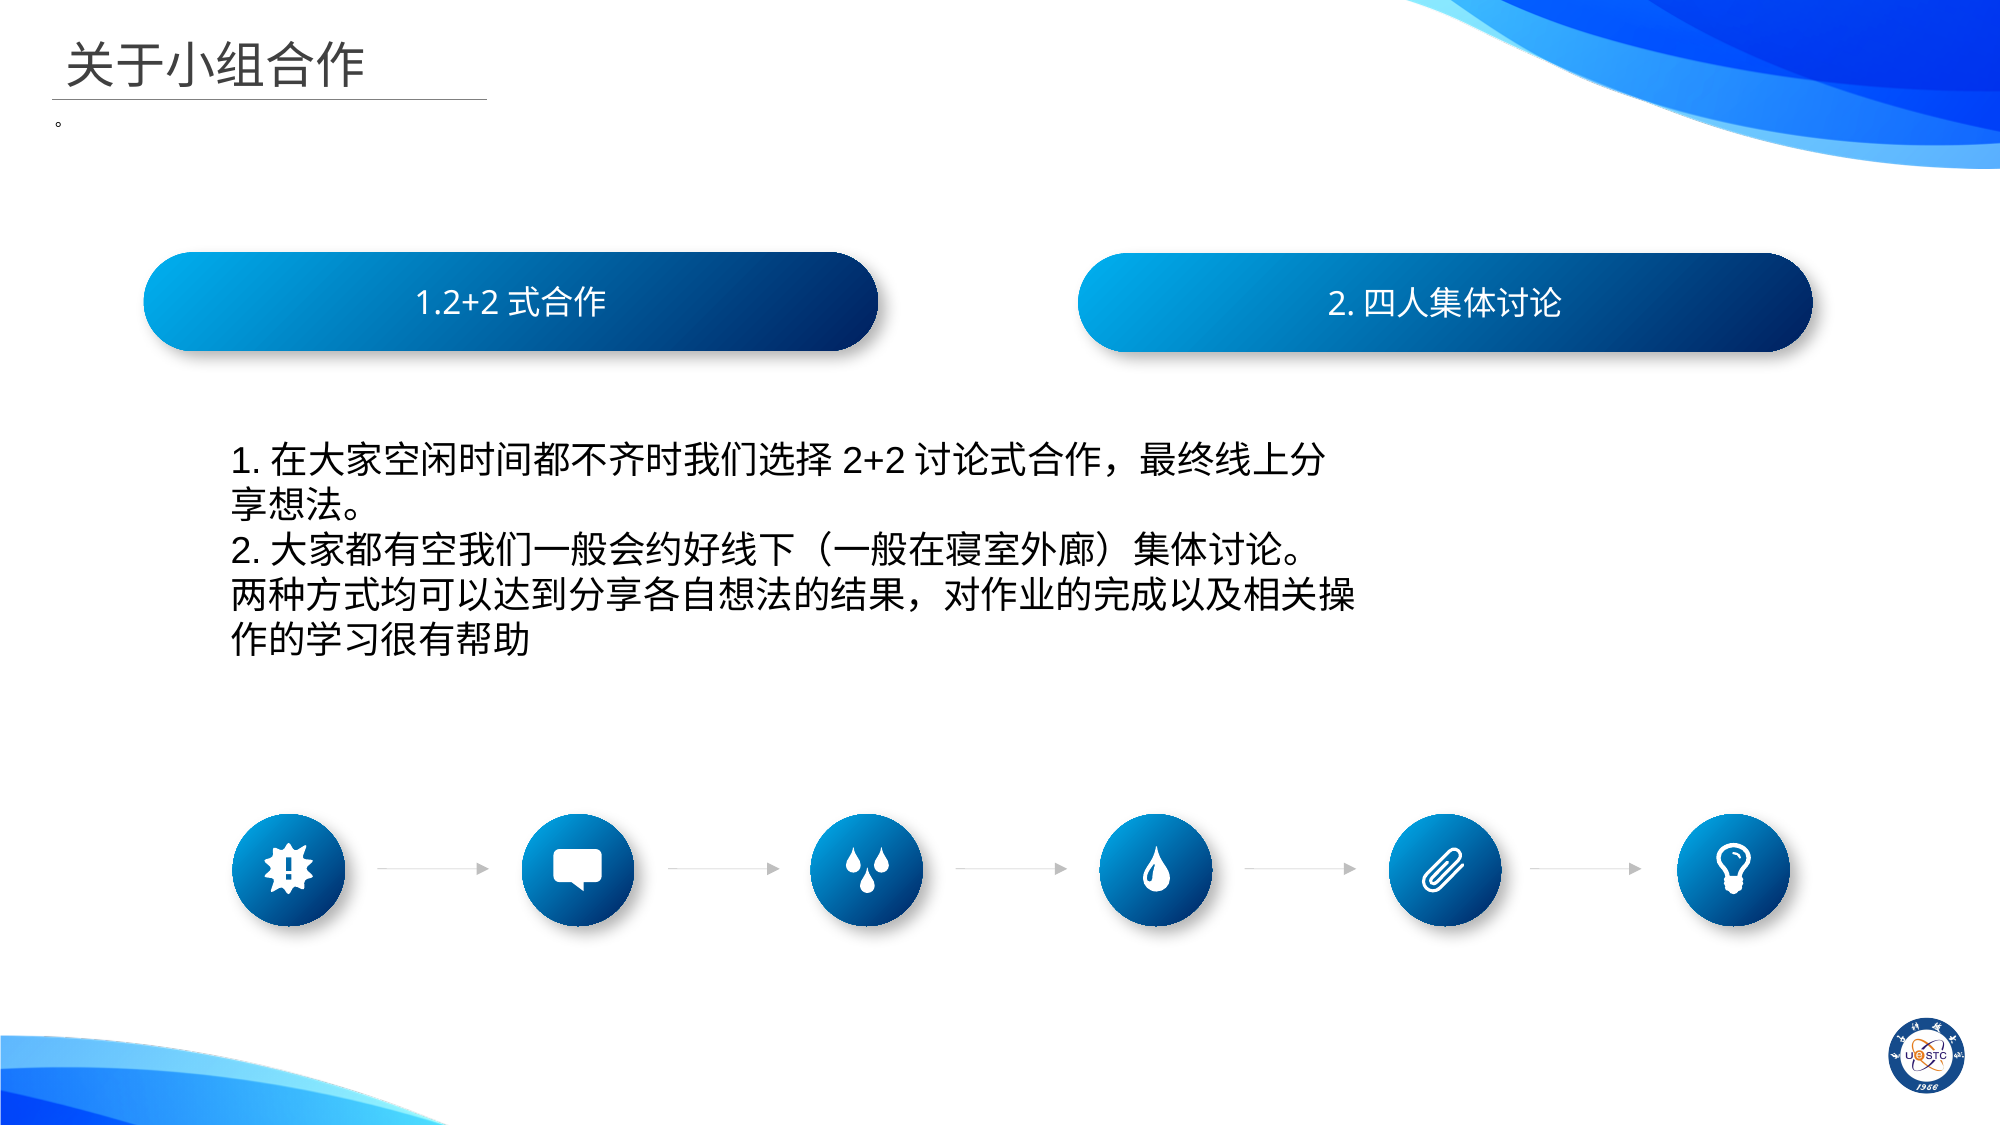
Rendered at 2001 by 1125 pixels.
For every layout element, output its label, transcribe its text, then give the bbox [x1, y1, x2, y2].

picture [1, 1036, 497, 1125]
text_box [955, 862, 1068, 876]
text_box 1.2+2式合作 [143, 252, 878, 351]
text_box [1143, 846, 1170, 892]
text_box [264, 842, 313, 895]
text_box 。 [40, 102, 91, 138]
text_box [845, 847, 861, 873]
text_box 1.在大家空闲时间都不齐时我们选择2+2讨论式合作，最终线上分享想法。 2.大家都有空我们一般会约好线下（一般在寝室外廊）集体讨论。 两种方式均可以达到分享各自想法的结果，对作业的完成以及相关操作的学习很有帮助 [215, 428, 1375, 667]
text_box [668, 862, 780, 876]
text_box [1677, 814, 1790, 927]
text_box [232, 814, 345, 927]
text_box [1529, 862, 1642, 876]
text_box 关于小组合作 [26, 26, 380, 101]
text_box [874, 847, 889, 873]
text_box [175, 514, 1856, 706]
text_box [1099, 814, 1213, 927]
text_box [860, 867, 875, 893]
text_box [1716, 842, 1751, 895]
text_box [1421, 847, 1464, 893]
text_box [1244, 862, 1357, 876]
text_box [810, 814, 923, 927]
text_box [553, 849, 602, 892]
text_box [522, 814, 634, 927]
text_box [377, 862, 490, 876]
text_box 2.四人集体讨论 [1078, 253, 1813, 352]
text_box [1389, 814, 1502, 927]
picture [1884, 1013, 1970, 1098]
picture [1302, 0, 2000, 169]
